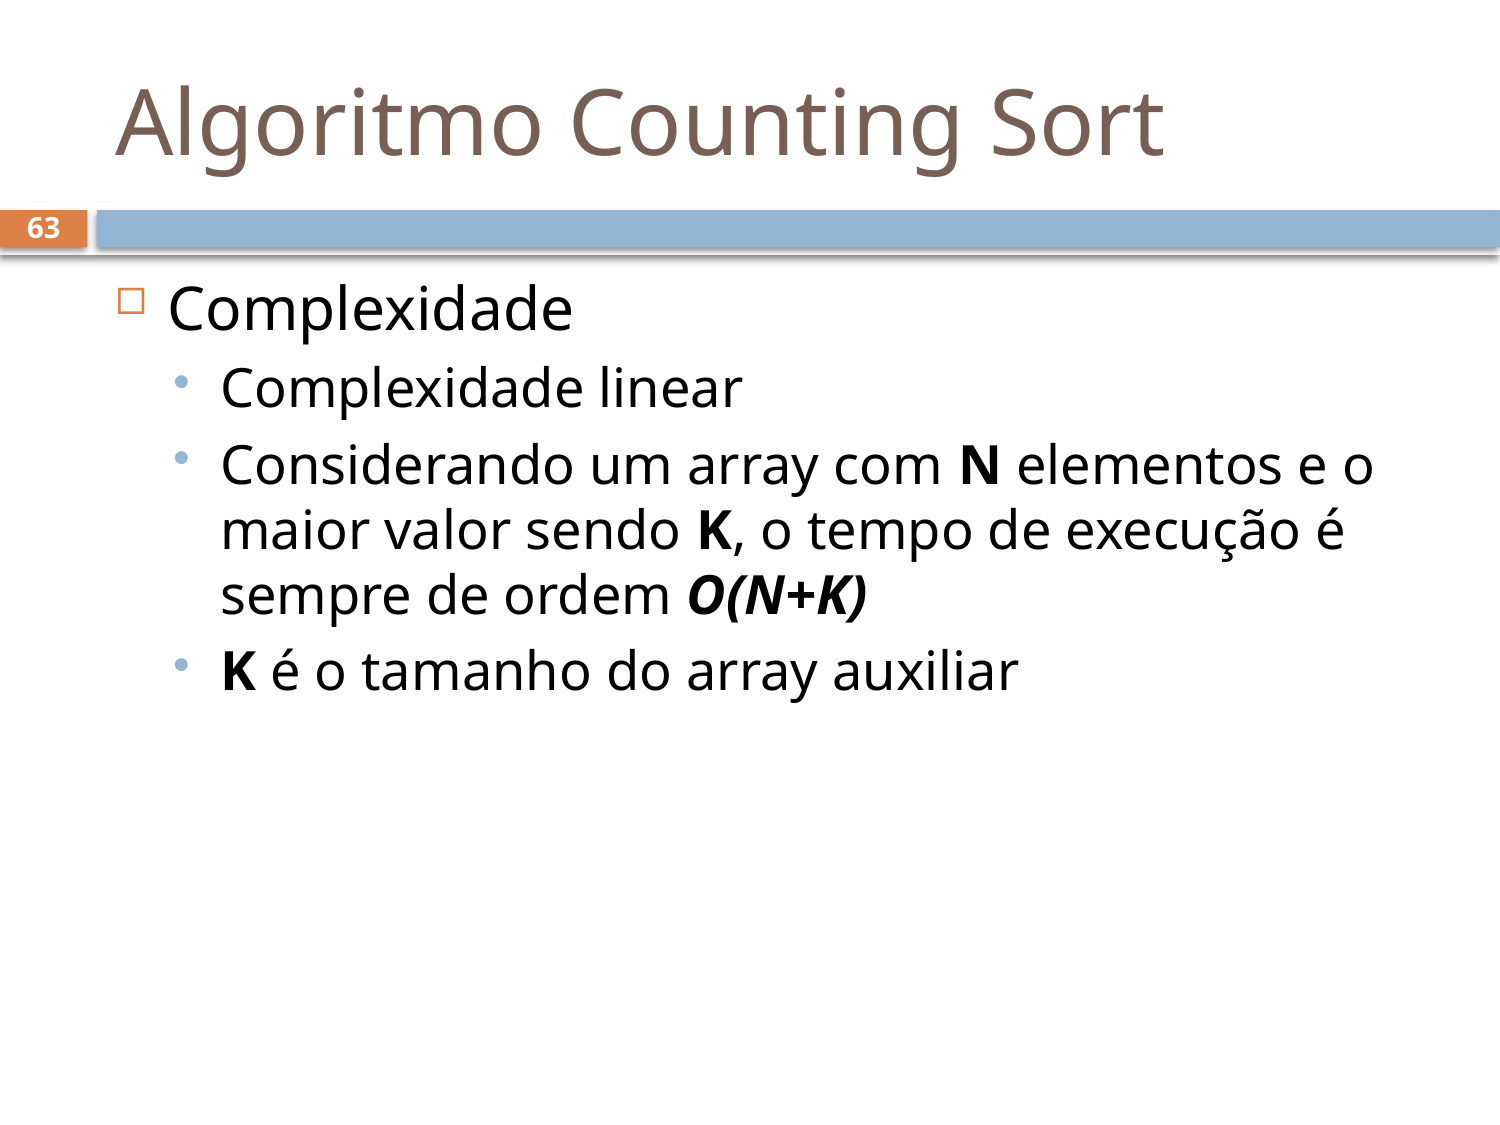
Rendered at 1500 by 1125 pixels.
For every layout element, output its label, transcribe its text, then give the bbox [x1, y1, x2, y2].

title Algoritmo Counting Sort [100, 37, 1438, 200]
slide_number 63 [0, 208, 88, 249]
list Complexidade Complexidade linear Considerando um array com N elementos e o maior valor sendo K, o tempo de execução é sempre de ordem O(N+K) K é o tamanho do array auxiliar [100, 262, 1438, 1000]
